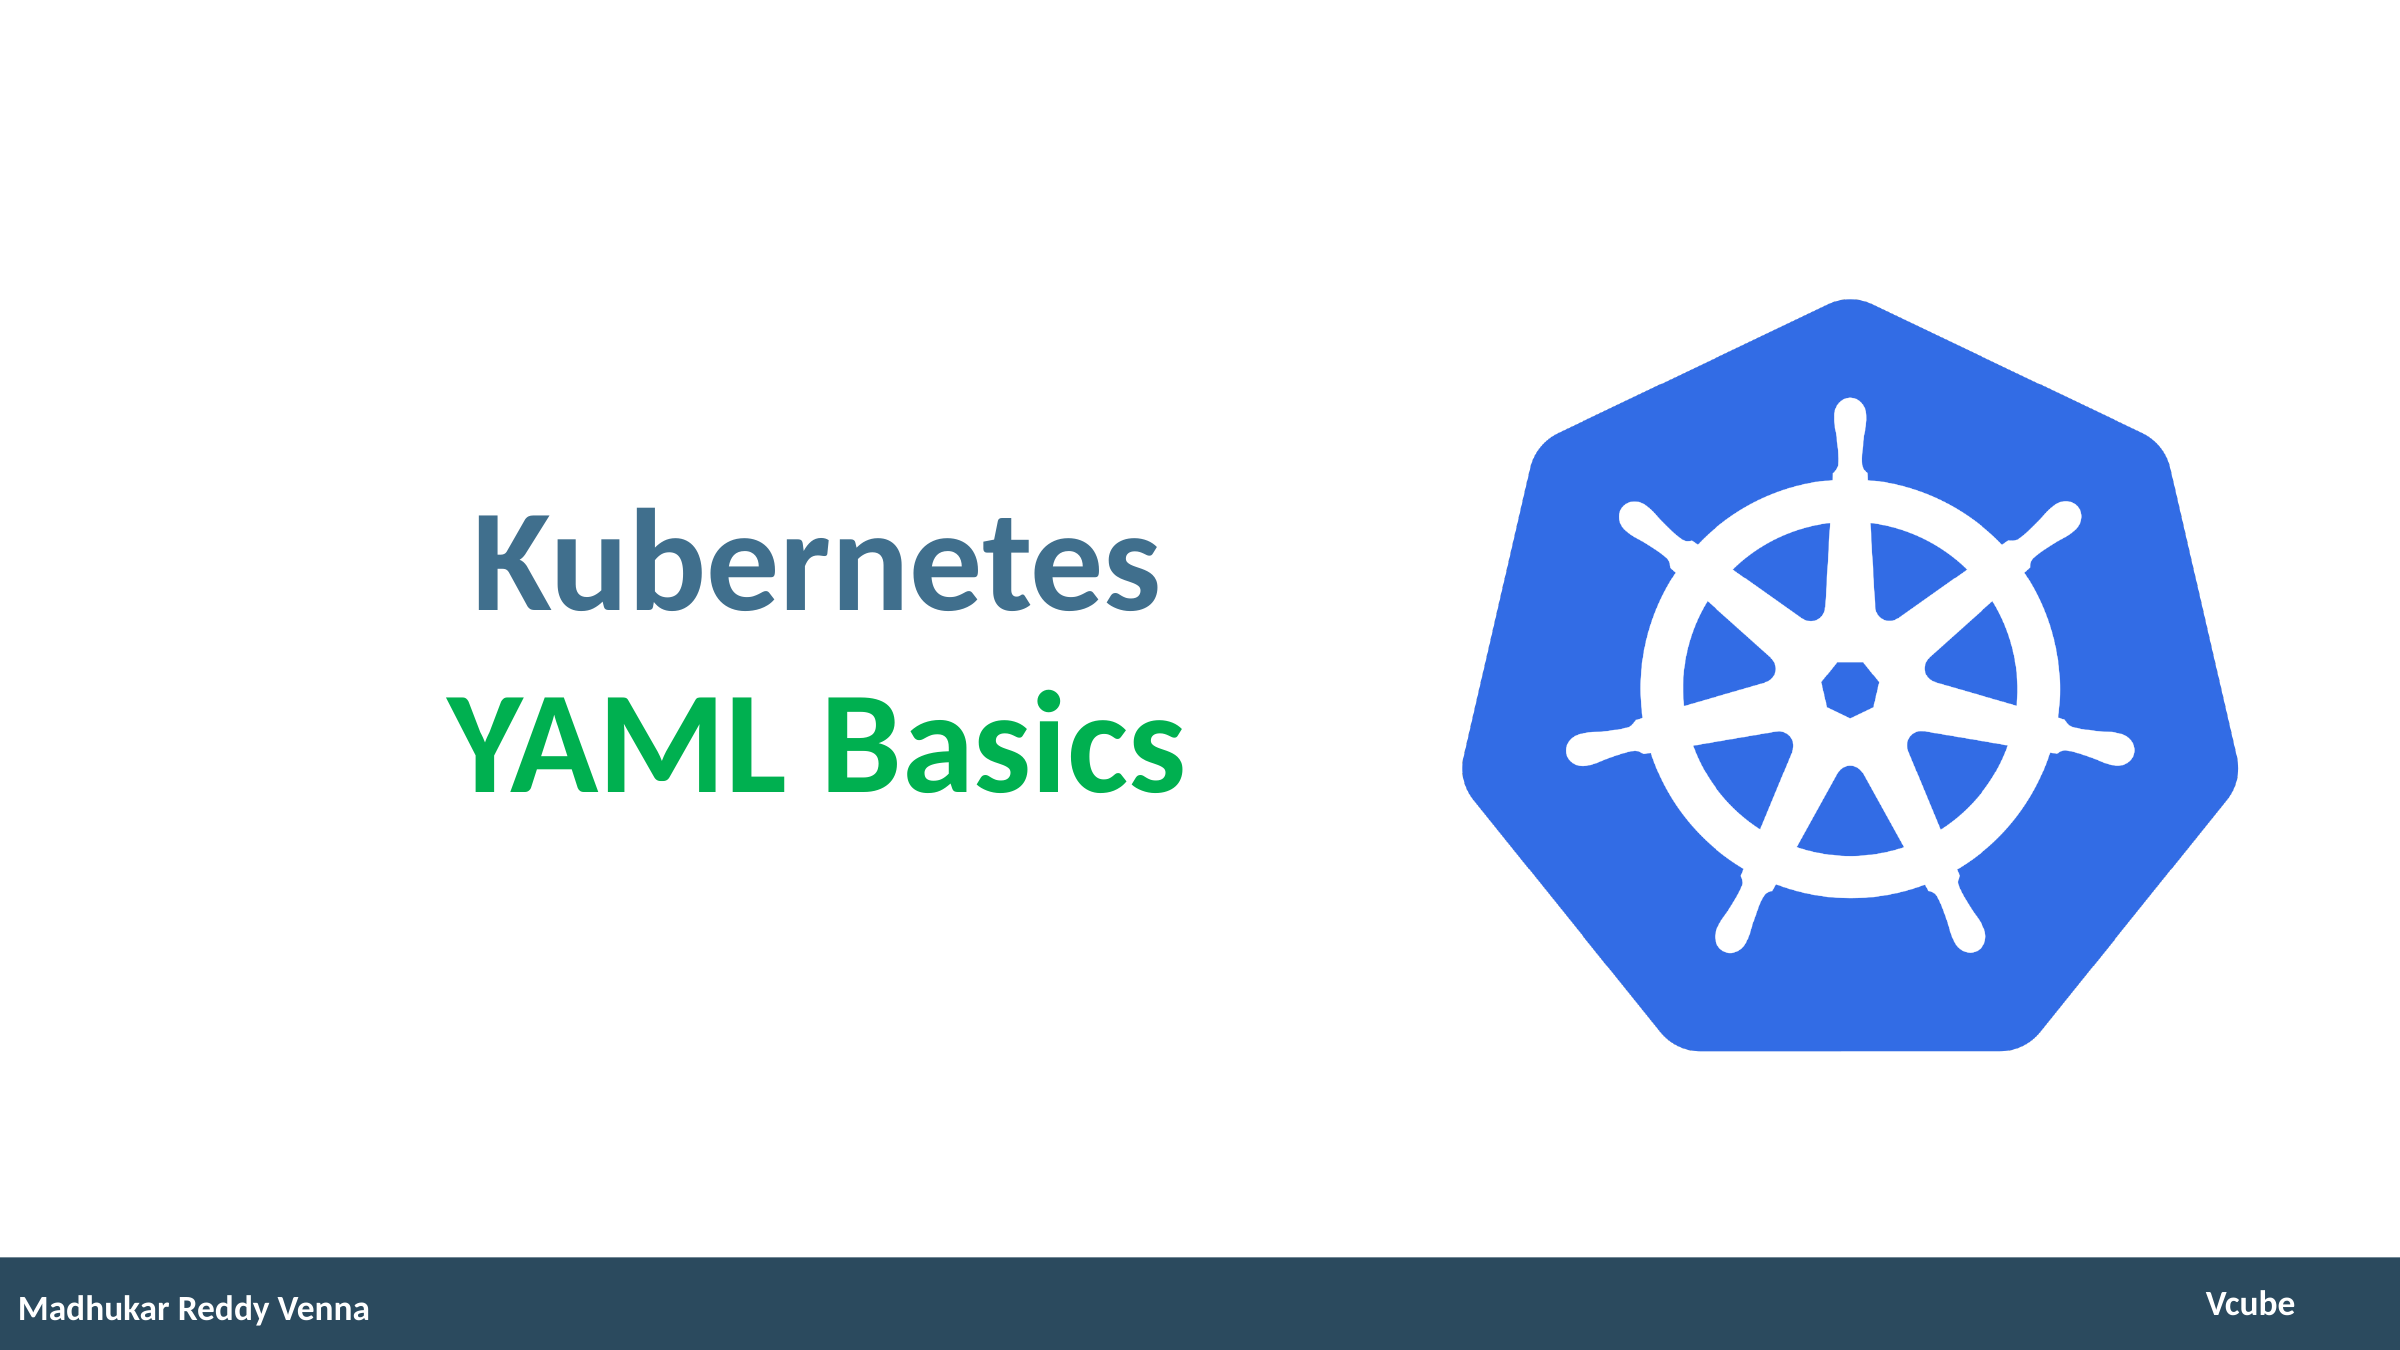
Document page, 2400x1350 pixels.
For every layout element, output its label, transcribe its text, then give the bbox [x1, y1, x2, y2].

footer Madhukar Reddy Venna [0, 1269, 810, 1342]
list Kubernetes YAML Basics [129, 475, 1441, 655]
picture [1450, 287, 2249, 1063]
